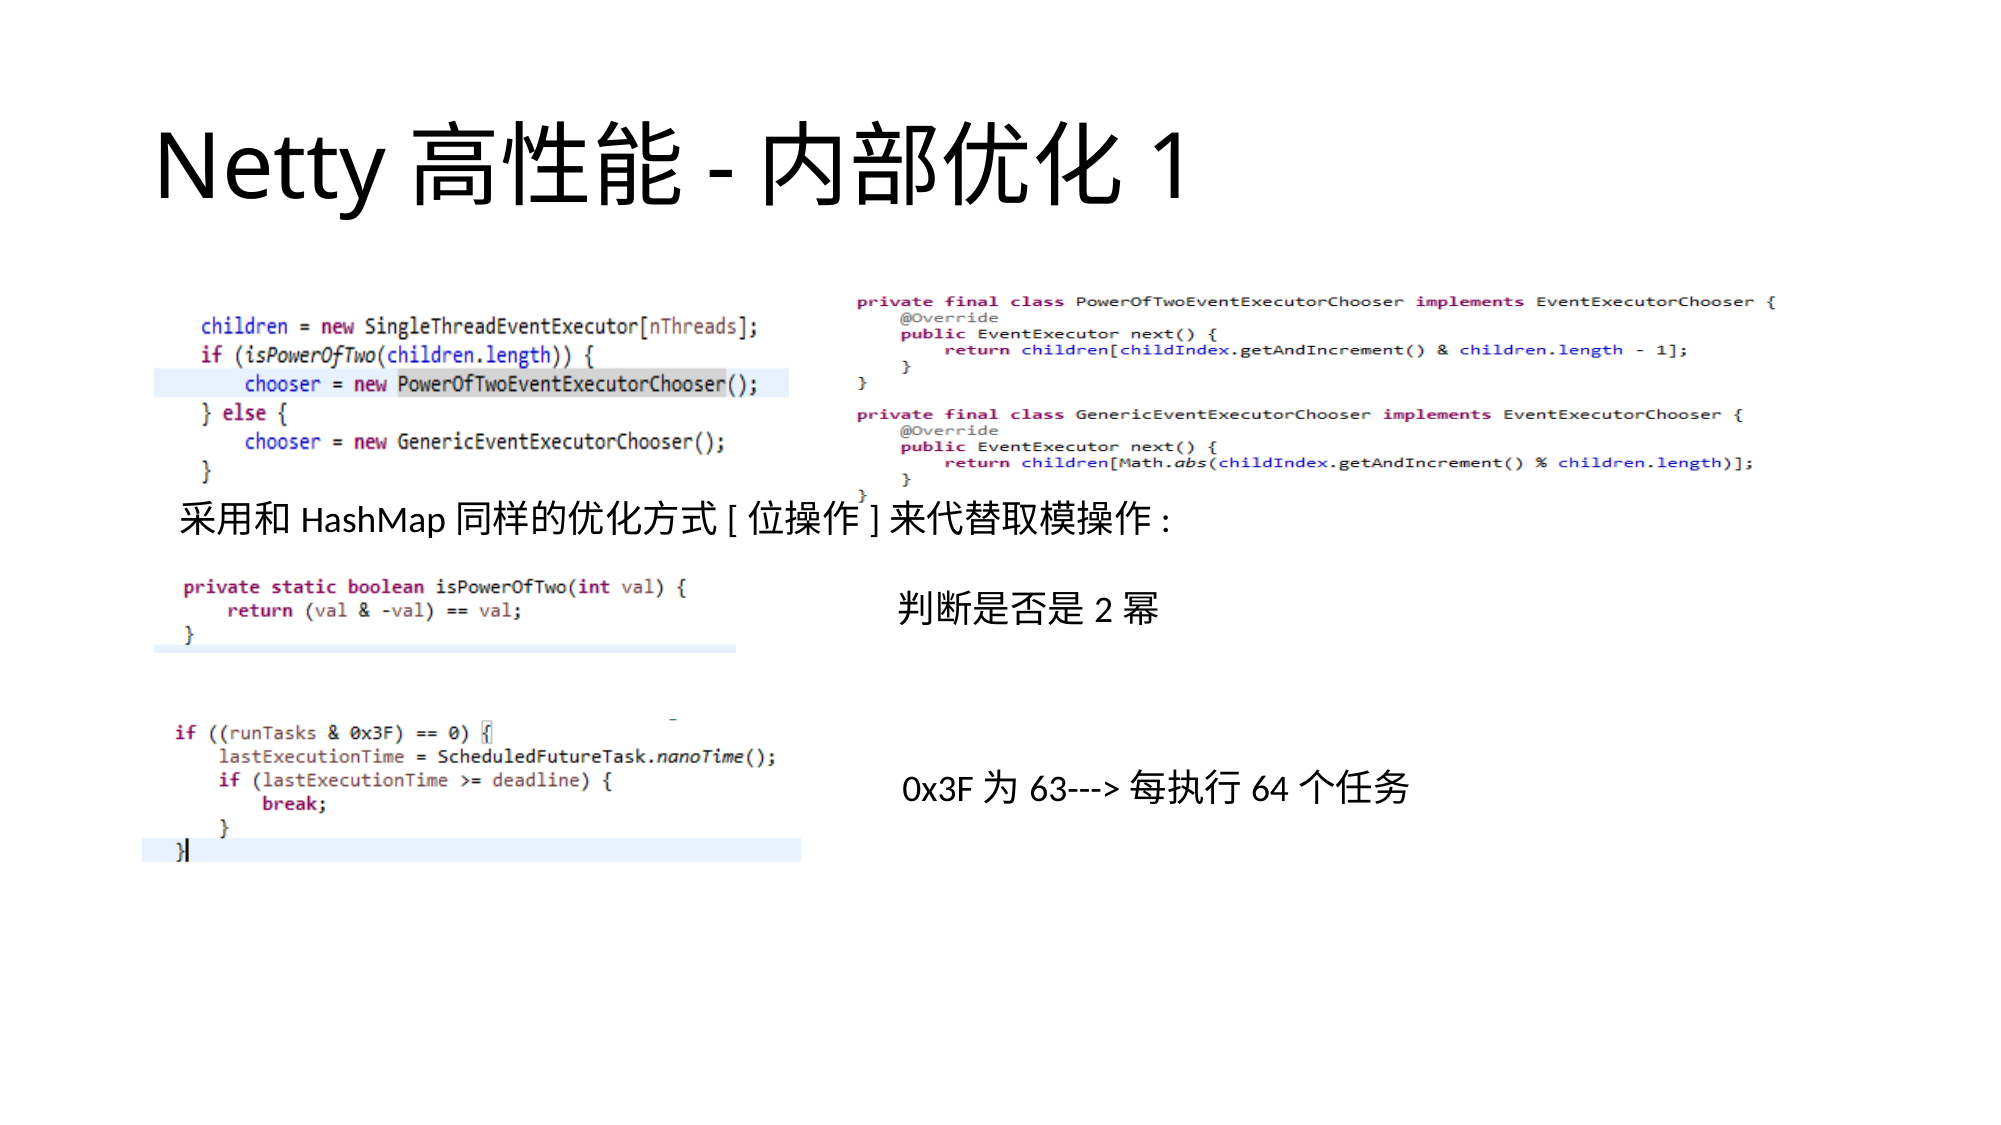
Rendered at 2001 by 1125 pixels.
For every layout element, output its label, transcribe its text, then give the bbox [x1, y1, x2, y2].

text_box 采用和HashMap同样的优化方式[位操作]来代替取模操作: [164, 487, 1209, 547]
text_box 判断是否是2幂 [882, 577, 1299, 637]
picture [154, 562, 736, 653]
picture [821, 290, 1802, 507]
picture [142, 719, 801, 870]
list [154, 290, 789, 507]
text_box 0x3F为63--->每执行64个任务 [887, 756, 1646, 817]
title Netty高性能-内部优化1 [137, 59, 1863, 278]
